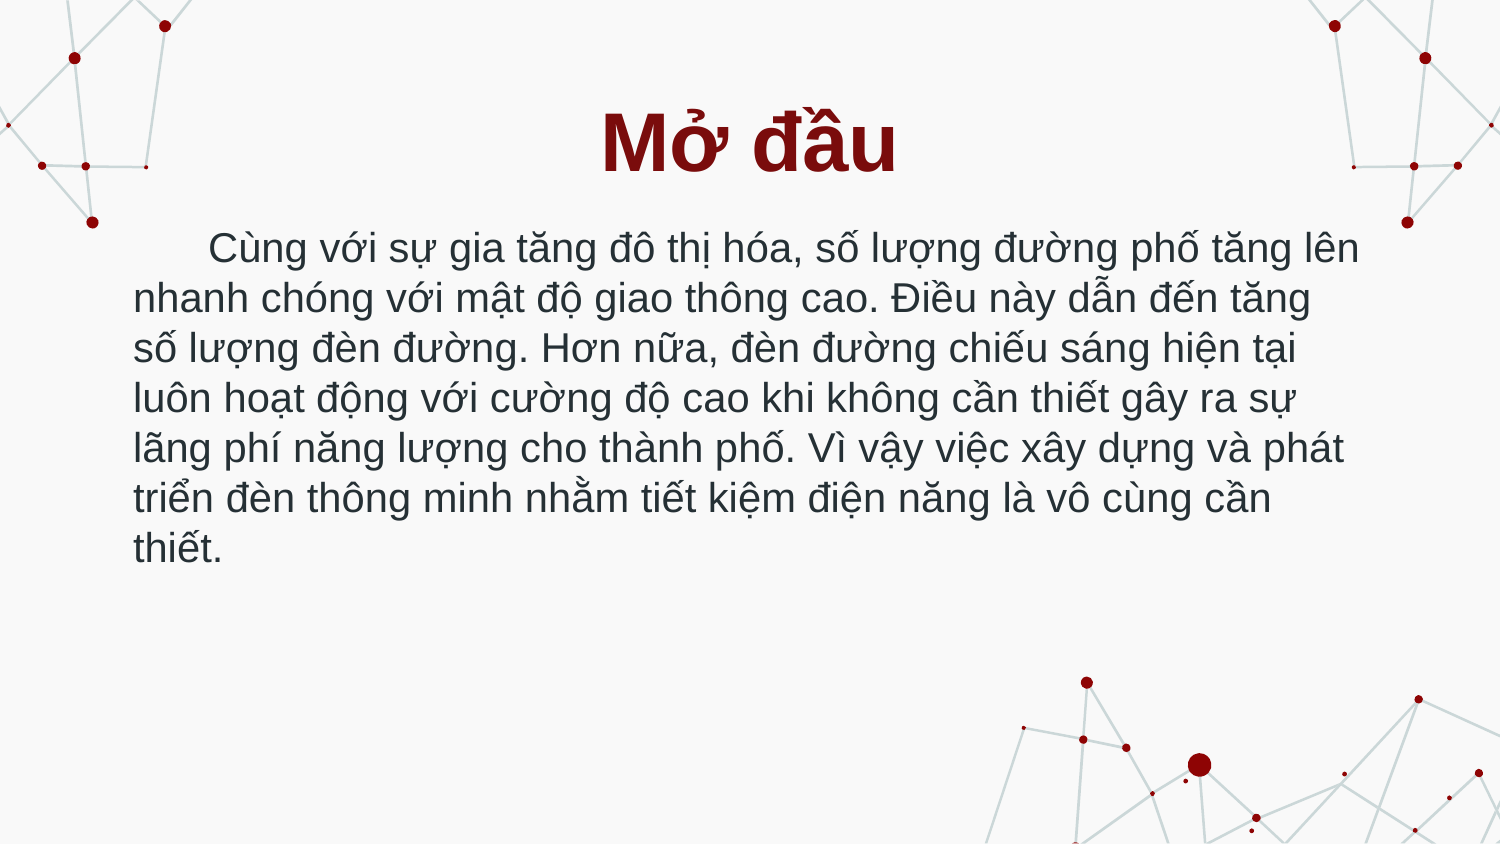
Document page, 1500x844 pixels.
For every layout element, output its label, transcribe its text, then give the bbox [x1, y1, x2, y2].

title Mở đầu [118, 72, 1382, 167]
list Cùng với sự gia tăng đô thị hóa, số lượng đường phố tăng lên nhanh chóng với mật độ giao thông cao. Điều này dẫn đến tăng số lượng đèn đường. Hơn nữa, đèn đường chiếu sáng hiện tại luôn hoạt động với cường độ cao khi không cần thiết gây ra sự lãng phí năng lượng cho thành phố. Vì vậy việc xây dựng và phát triển đèn thông minh nhằm tiết kiệm điện năng là vô cùng cần thiết. [118, 205, 1382, 602]
